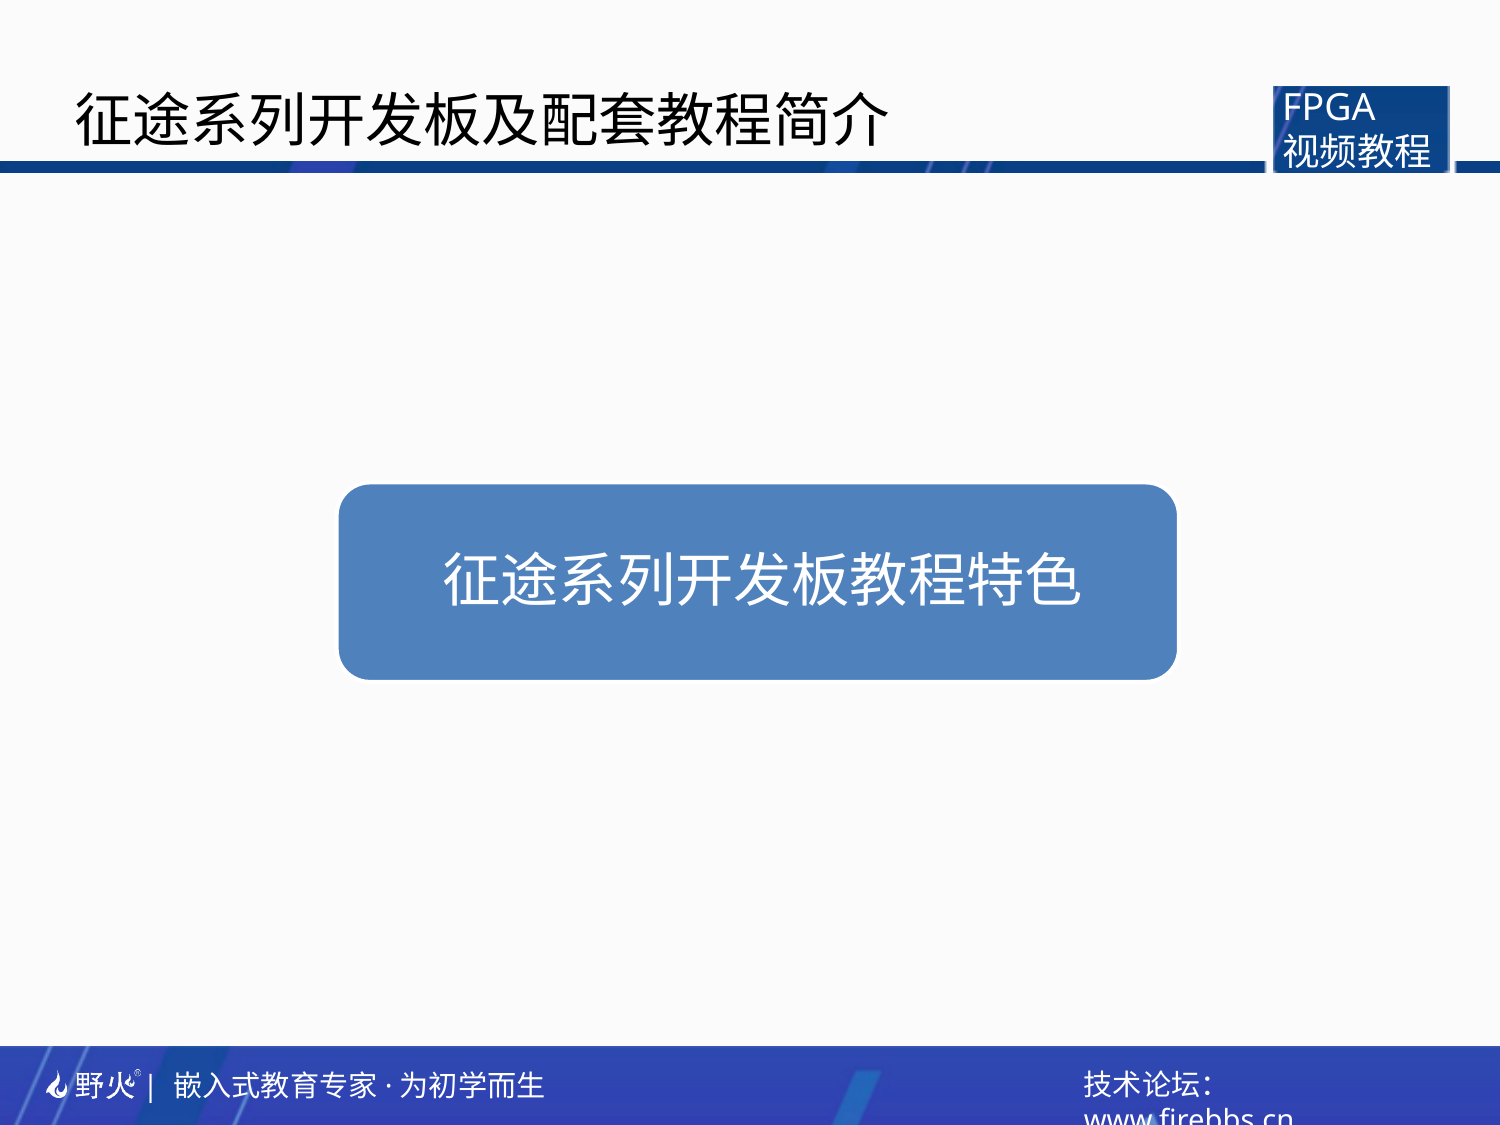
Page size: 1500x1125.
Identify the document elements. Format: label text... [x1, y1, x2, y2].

picture [1460, 161, 1500, 173]
picture [1227, 1116, 1236, 1125]
picture [0, 1046, 1500, 1125]
text_box FPGA 视频教程 [1267, 75, 1460, 181]
picture [1126, 1115, 1132, 1125]
picture [1092, 1117, 1097, 1125]
picture [1281, 1116, 1289, 1125]
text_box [336, 243, 1180, 911]
picture [1192, 1116, 1200, 1121]
picture [0, 161, 1267, 173]
picture [1138, 1117, 1143, 1125]
picture [1115, 1117, 1120, 1125]
text_box 征途系列开发板及配套教程简介 [59, 75, 905, 161]
picture [1209, 1116, 1218, 1125]
picture [1103, 1115, 1109, 1125]
